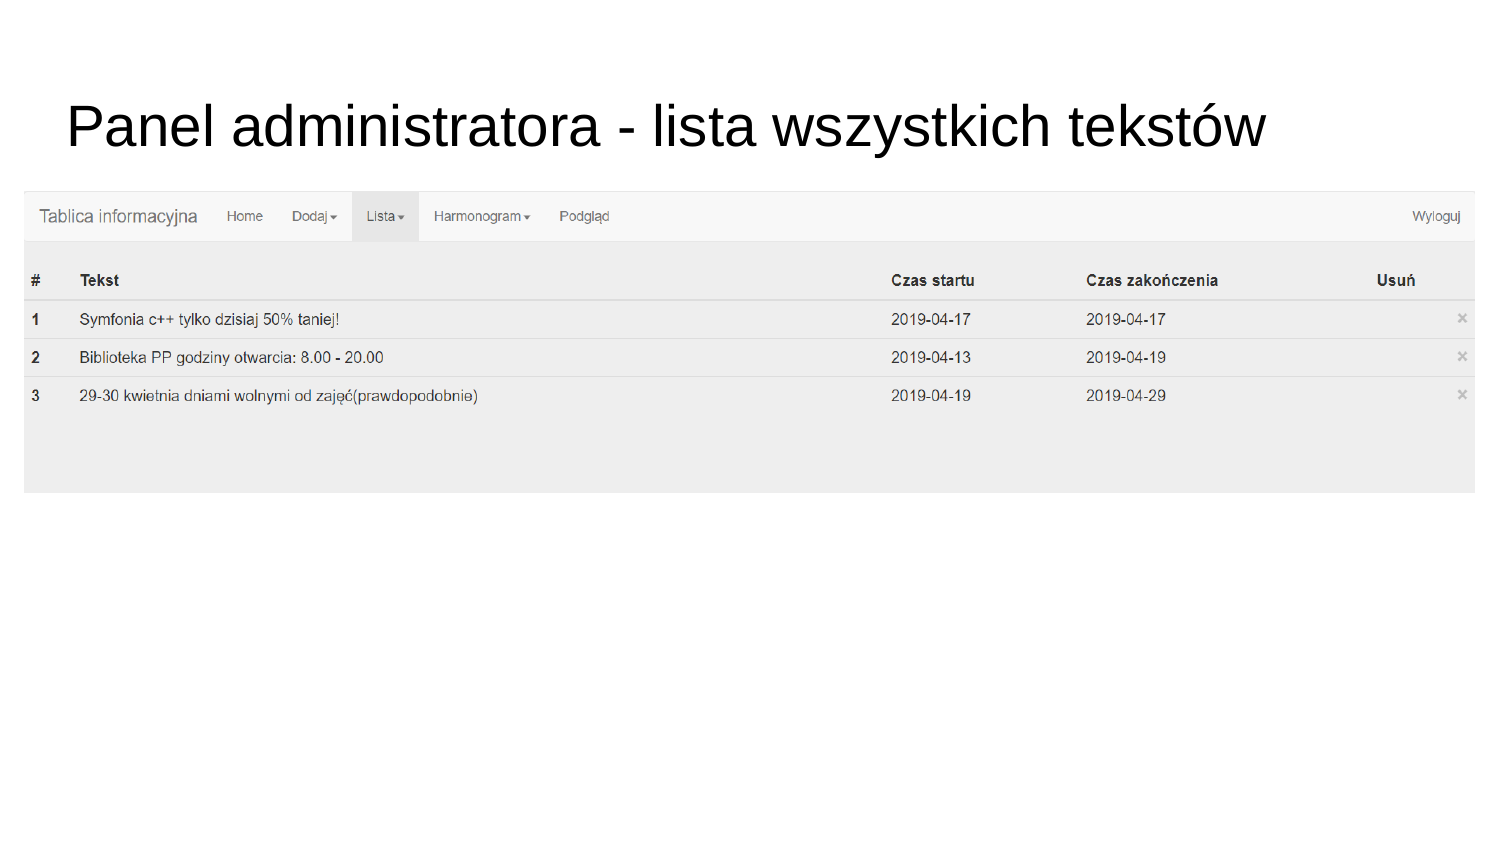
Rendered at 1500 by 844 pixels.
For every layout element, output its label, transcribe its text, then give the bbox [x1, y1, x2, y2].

picture [24, 191, 1476, 493]
title Panel administratora - lista wszystkich tekstów [51, 72, 1449, 167]
